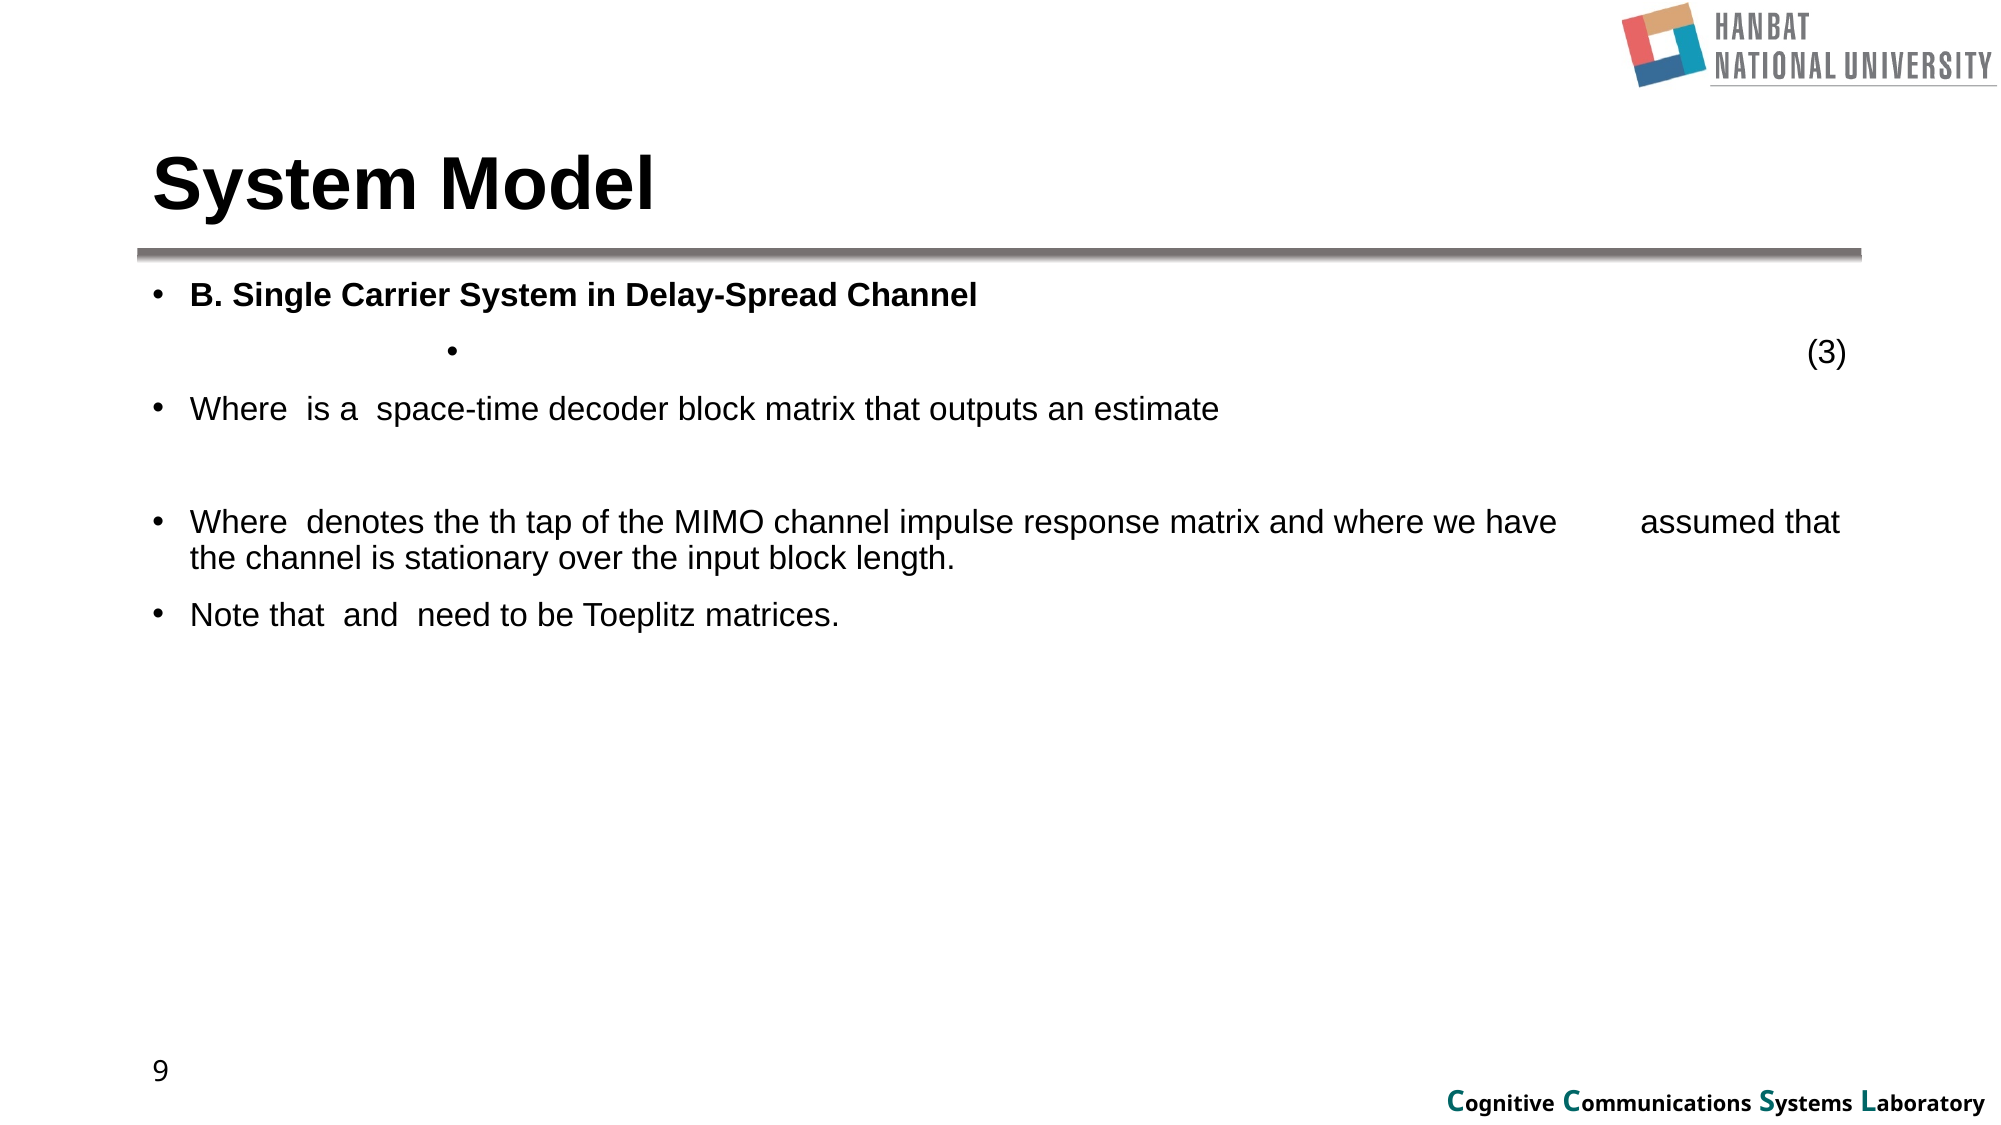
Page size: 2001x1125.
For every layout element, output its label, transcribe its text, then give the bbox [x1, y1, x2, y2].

title System Model [137, 129, 1863, 242]
picture [1621, 2, 1998, 90]
slide_number 9 [137, 1042, 357, 1103]
